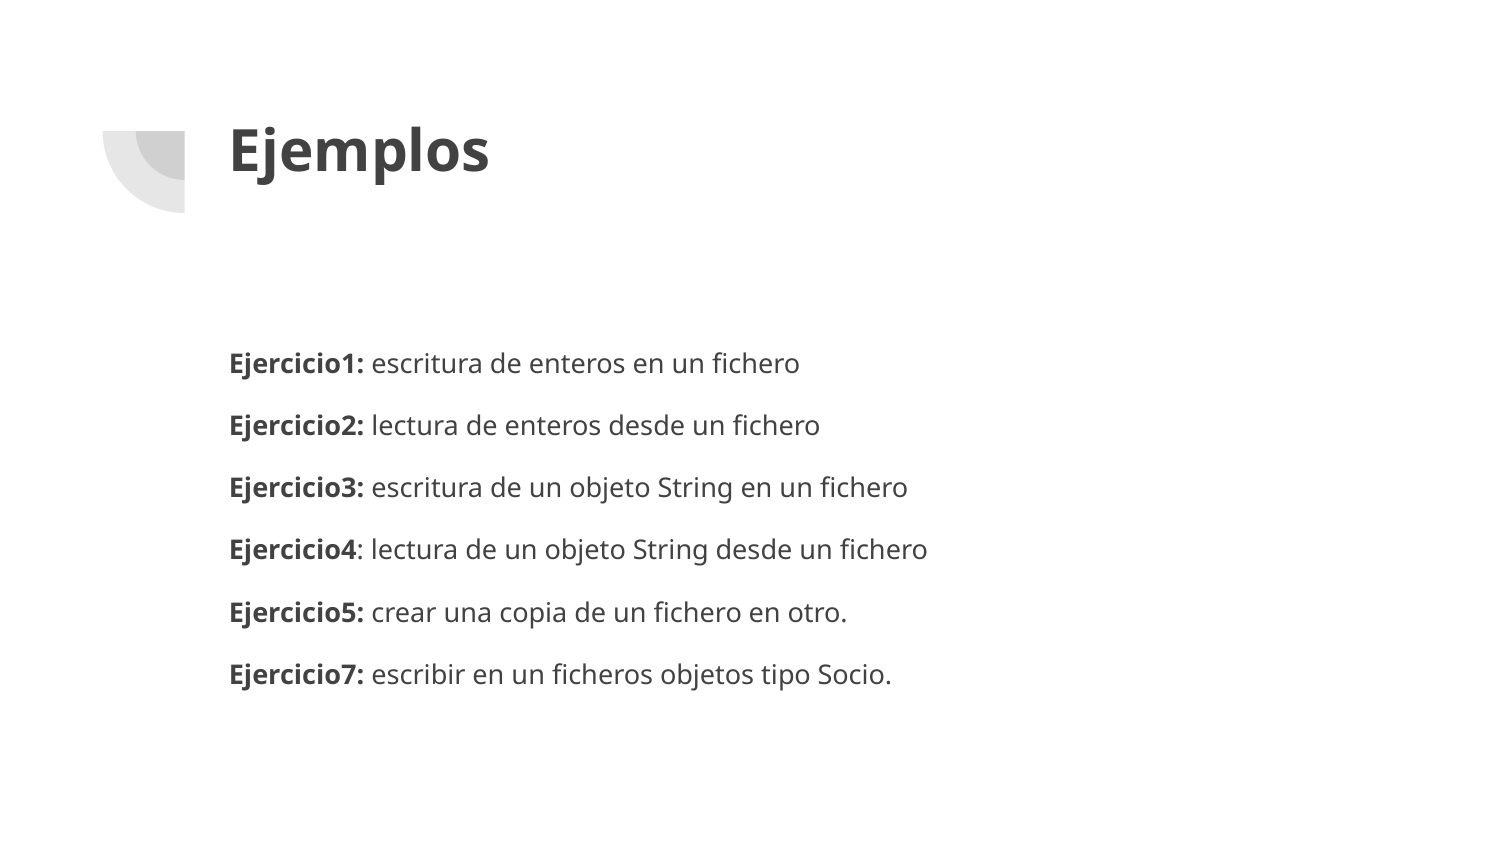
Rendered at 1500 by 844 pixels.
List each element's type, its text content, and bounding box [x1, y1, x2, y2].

list Ejercicio1: escritura de enteros en un fichero Ejercicio2: lectura de enteros desde un fichero Ejercicio3: escritura de un objeto String en un fichero Ejercicio4: lectura de un objeto String desde un fichero Ejercicio5: crear una copia de un fichero en otro. Ejercicio7: escribir en un ficheros objetos tipo Socio. [213, 326, 1368, 744]
title Ejemplos [213, 98, 1368, 263]
